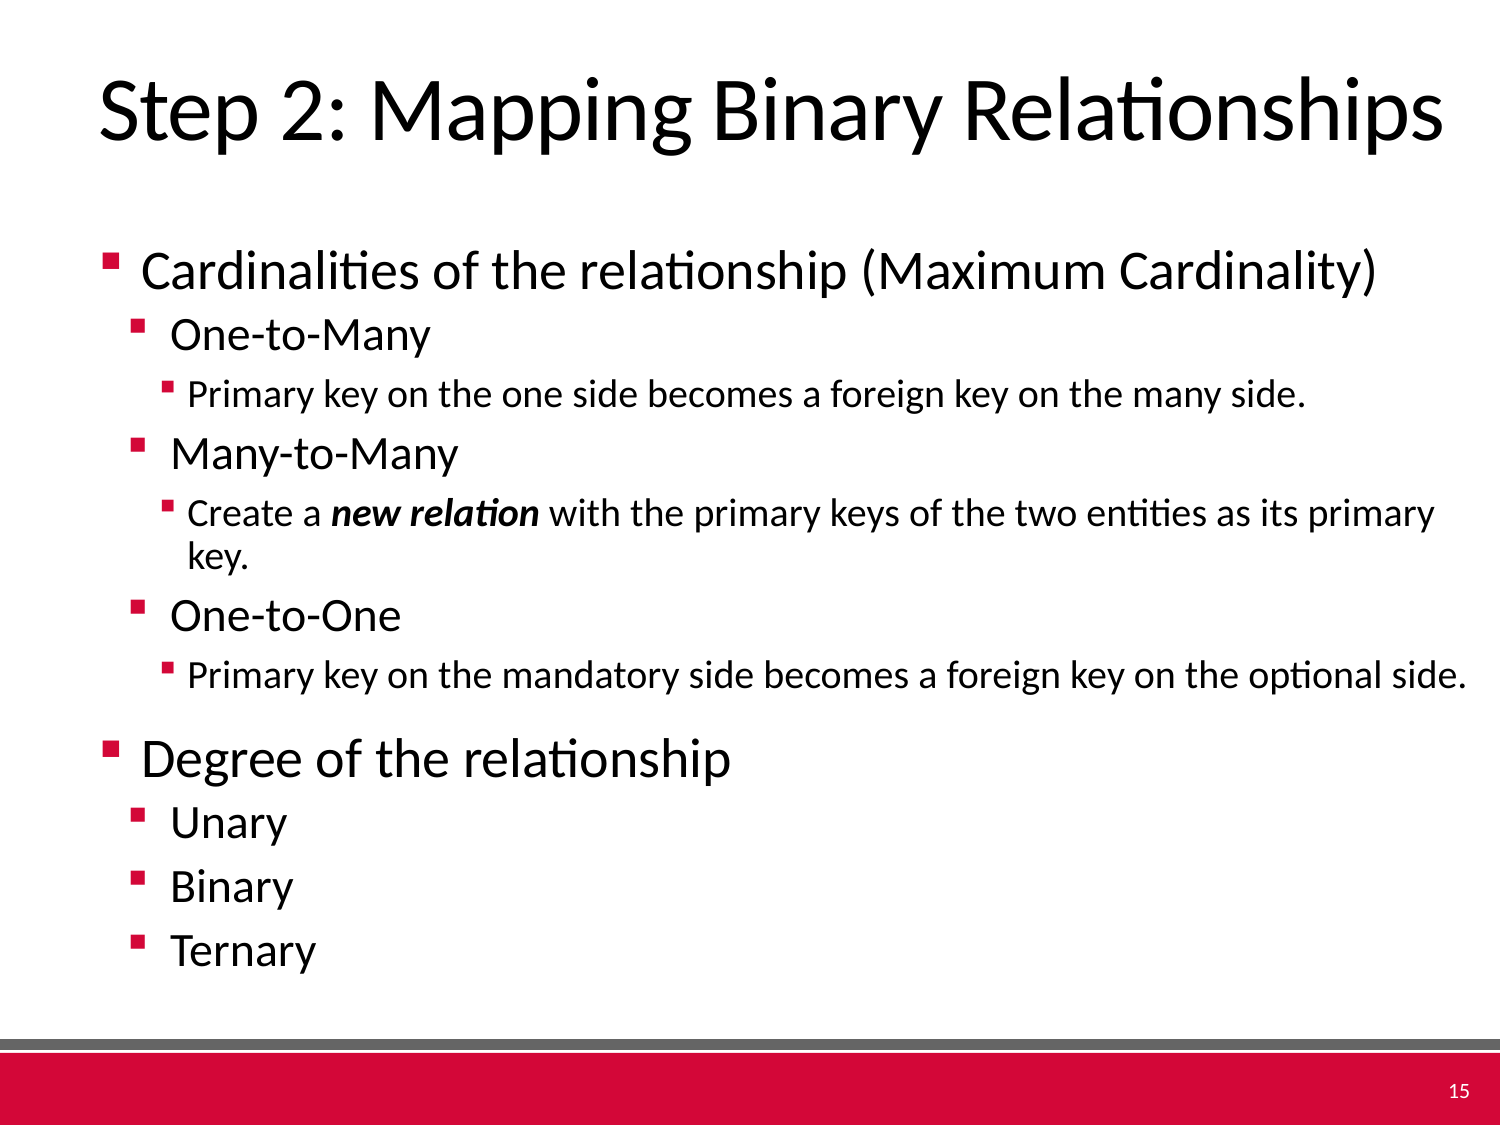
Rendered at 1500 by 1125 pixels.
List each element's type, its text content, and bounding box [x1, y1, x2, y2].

title Step 2: Mapping Binary Relationships [83, 47, 1463, 167]
slide_number 15 [1323, 1059, 1486, 1120]
list Cardinalities of the relationship (Maximum Cardinality) One-to-Many Primary key on the one side becomes a foreign key on the many side. Many-to-Many Create a new relation with the primary keys of the two entities as its primary key. One-to-One Primary key on the mandatory side becomes a foreign key on the optional side. Degree of the relationship Unary Binary Ternary [83, 233, 1486, 1025]
